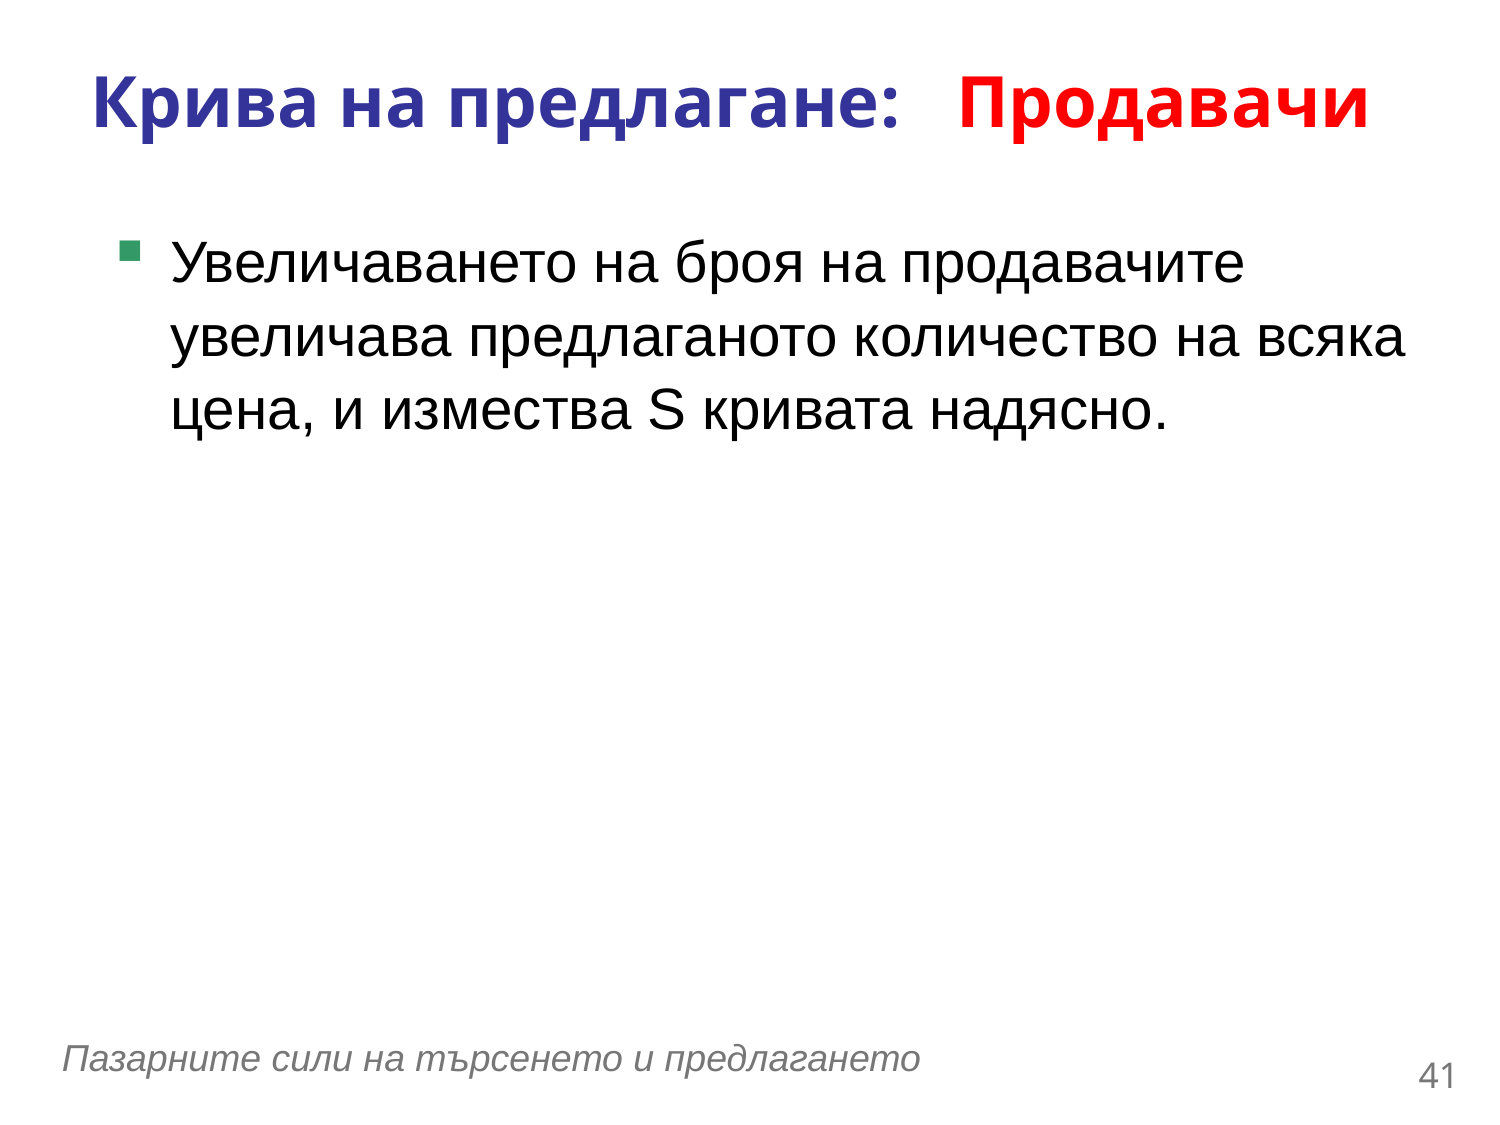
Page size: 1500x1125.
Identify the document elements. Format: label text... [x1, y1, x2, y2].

footer Пазарните сили на търсенето и предлагането [46, 1048, 1251, 1110]
title Крива на предлагане: Продавачи [75, 49, 1438, 158]
list Увеличаването на броя на продавачите увеличава предлаганото количество на всяка цена, и измества S кривата надясно. [98, 213, 1425, 963]
slide_number 40 [1361, 1045, 1475, 1107]
